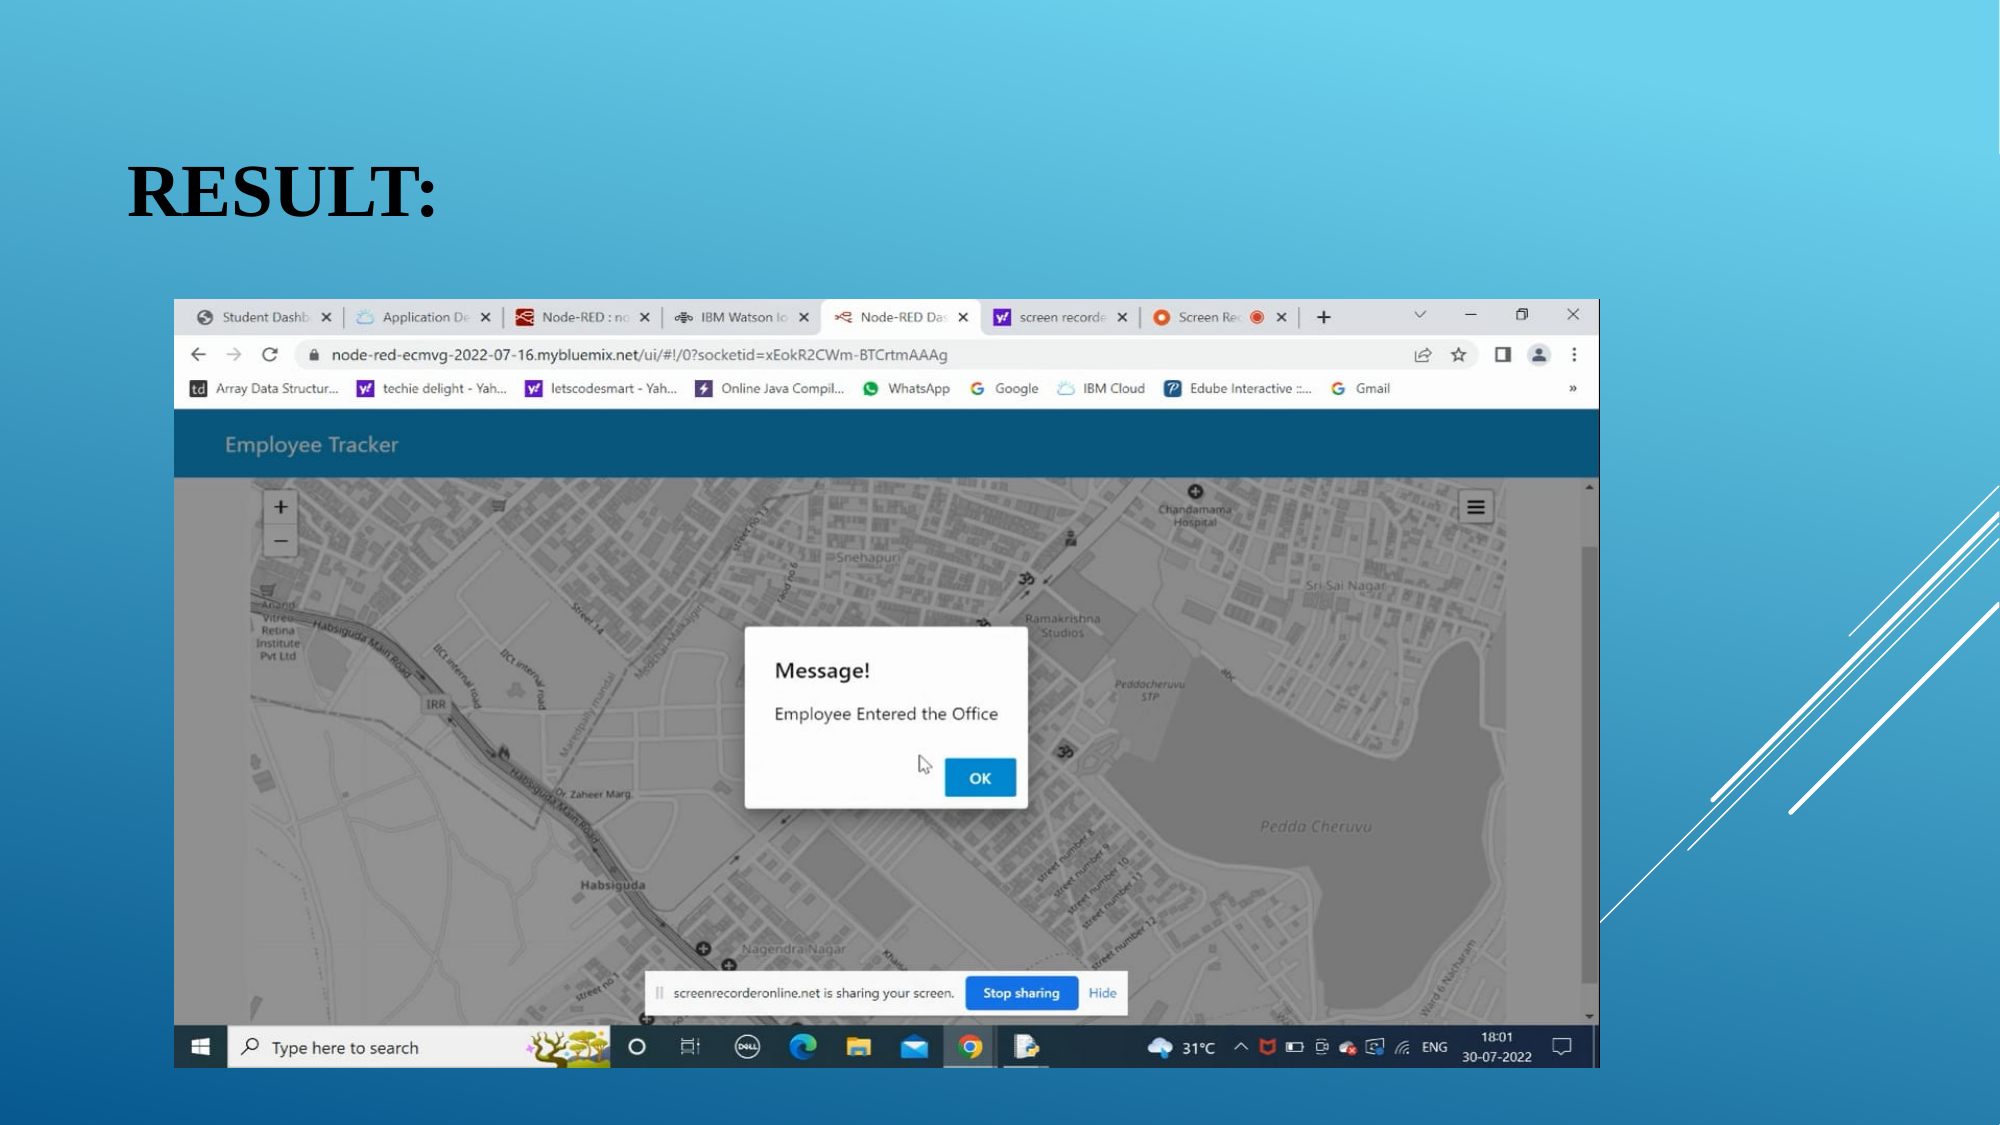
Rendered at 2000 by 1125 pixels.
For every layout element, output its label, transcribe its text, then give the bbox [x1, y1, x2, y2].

title RESULT: [112, 62, 1512, 310]
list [174, 299, 1600, 1069]
